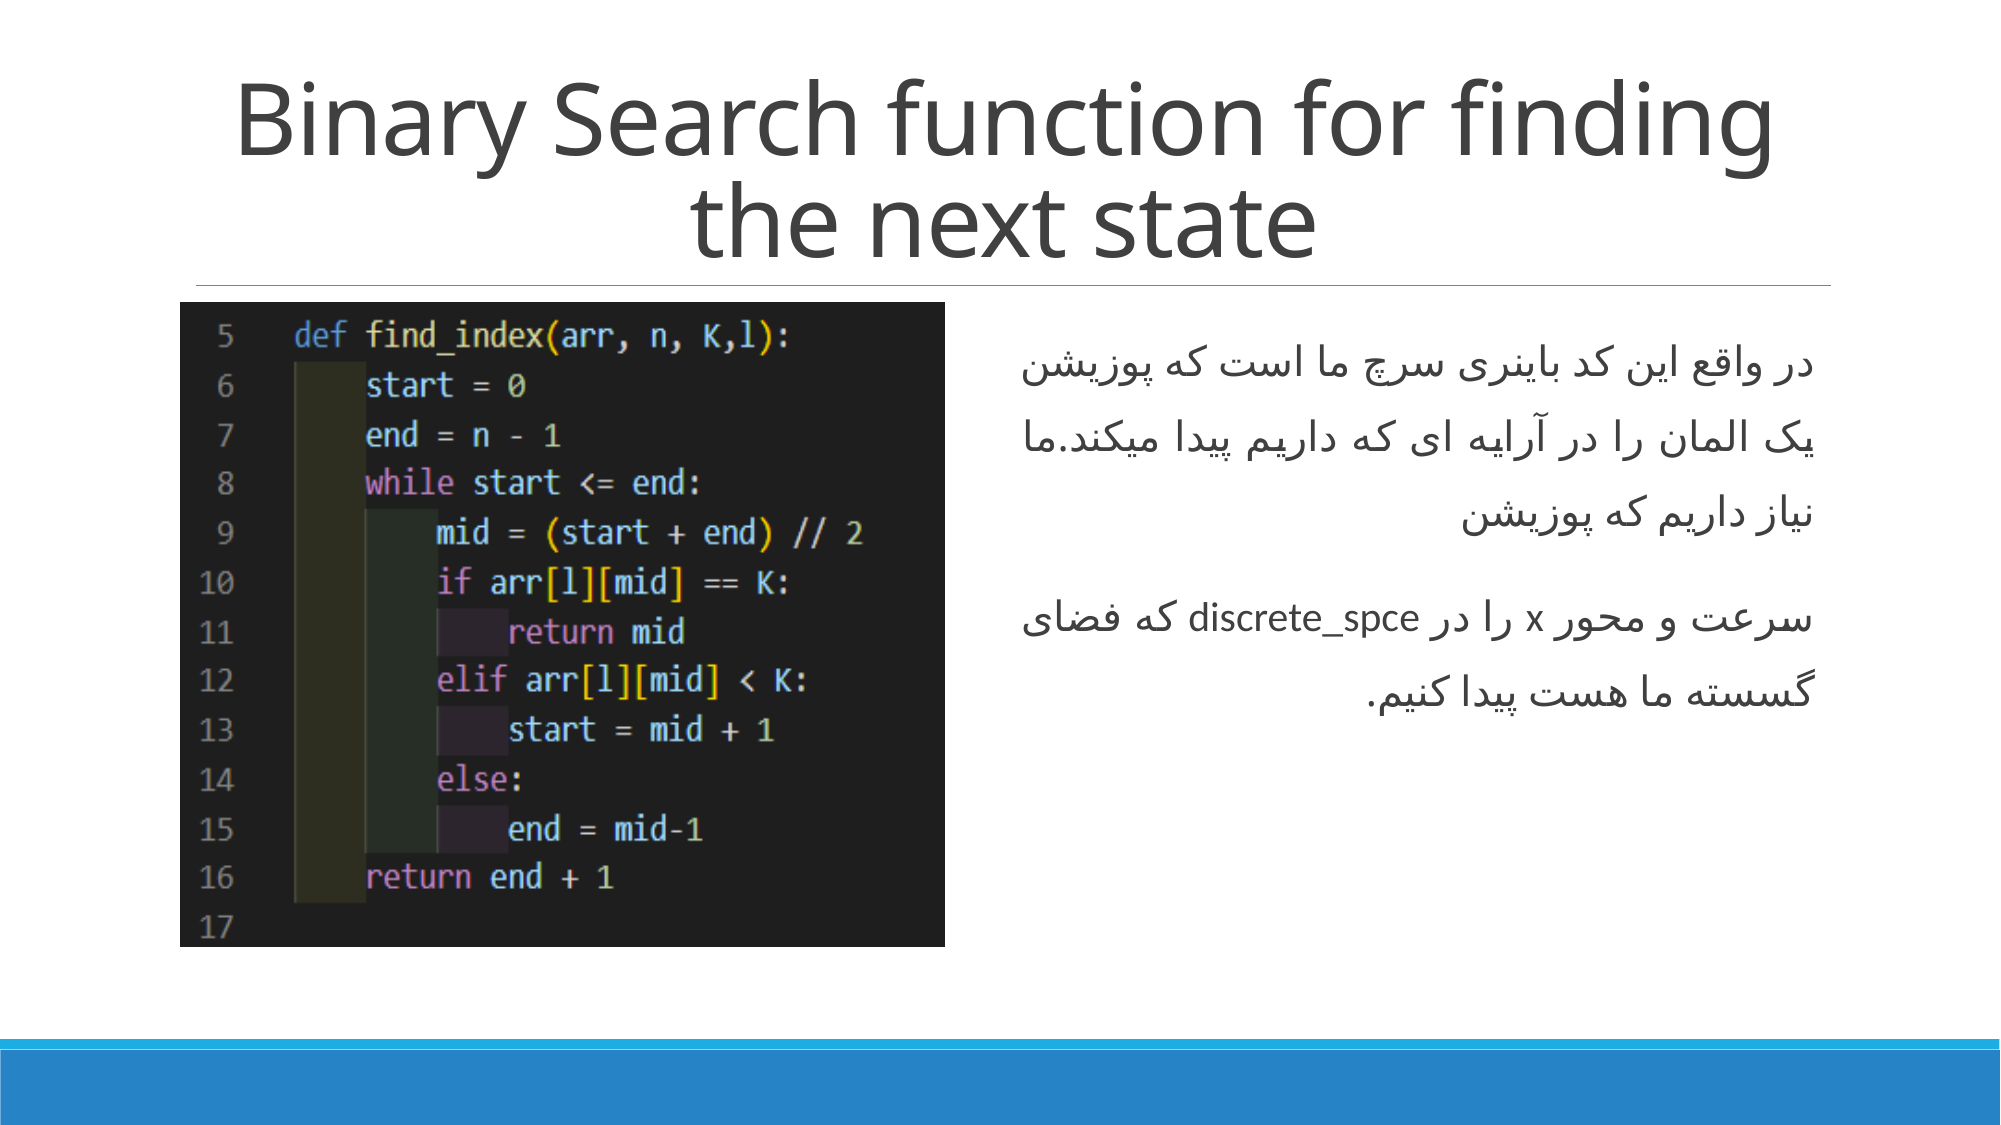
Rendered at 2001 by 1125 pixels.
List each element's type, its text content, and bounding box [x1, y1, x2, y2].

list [179, 302, 945, 948]
title Binary Search function for finding the next state [180, 47, 1830, 285]
list در واقع این کد باینری سرچ ما است که پوزیشن یک المان را در آرایه ای که داریم پیدا میکند.ما نیاز داریم که پوزیشن سرعت و محور x را در discrete_spce که فضای گسسته ما هست پیدا کنیم. [1020, 302, 1830, 963]
